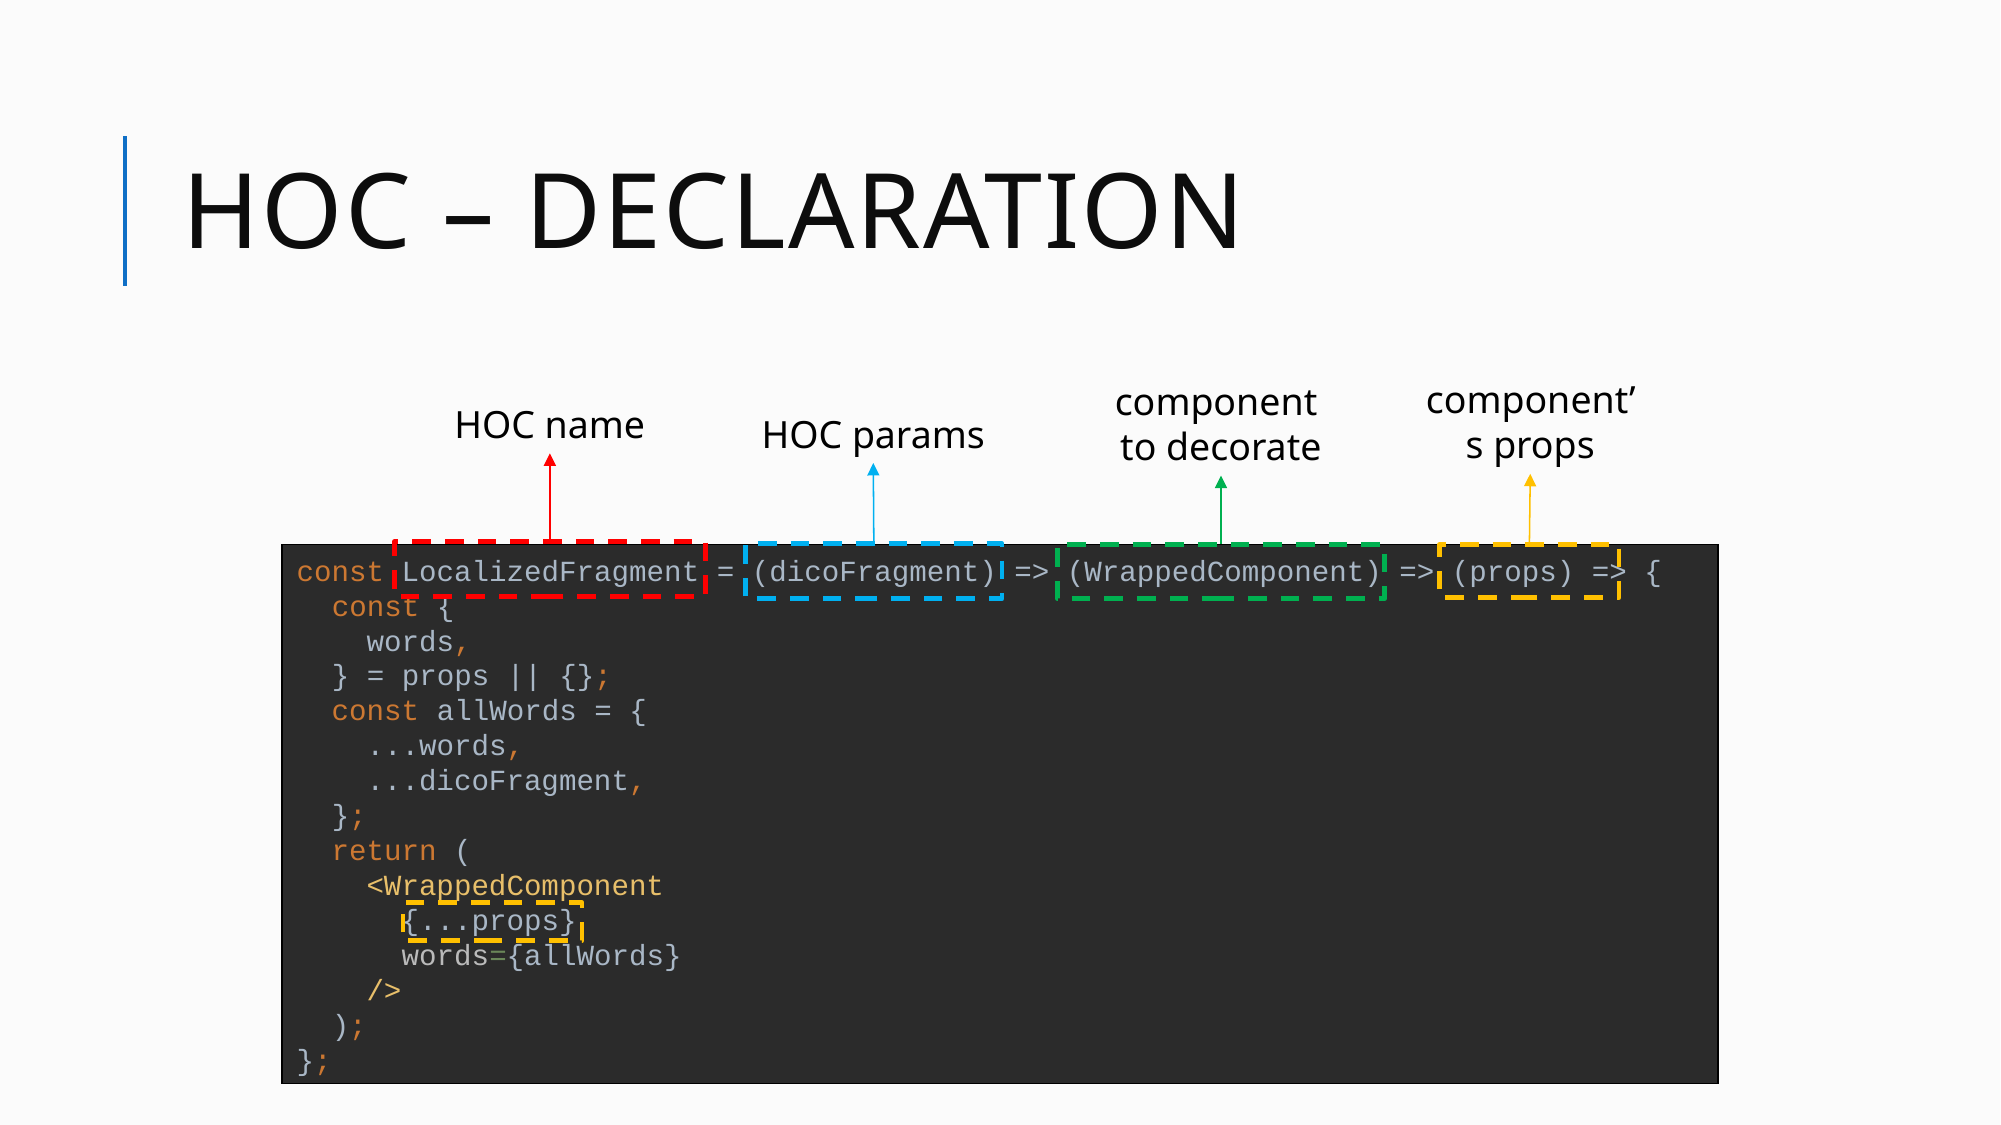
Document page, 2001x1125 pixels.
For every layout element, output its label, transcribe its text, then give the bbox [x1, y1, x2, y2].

text_box HOC name [437, 393, 663, 454]
text_box [402, 901, 583, 942]
text_box [744, 542, 1003, 600]
text_box [1056, 543, 1386, 600]
text_box component to decorate [995, 370, 1446, 476]
text_box component’s props [1407, 369, 1654, 474]
text_box [1439, 543, 1620, 599]
text_box HOC params [742, 403, 995, 463]
text_box const LocalizedFragment = (dicoFragment) => (WrappedComponent) => (props) => { const { words, } = props || {}; const allWords = { ...words, ...dicoFragment, }; return ( <WrappedComponent {...props} words={allWords} /> ); }; [281, 544, 1719, 1084]
title HOC – Declaration [168, 96, 1763, 342]
text_box [393, 540, 707, 598]
